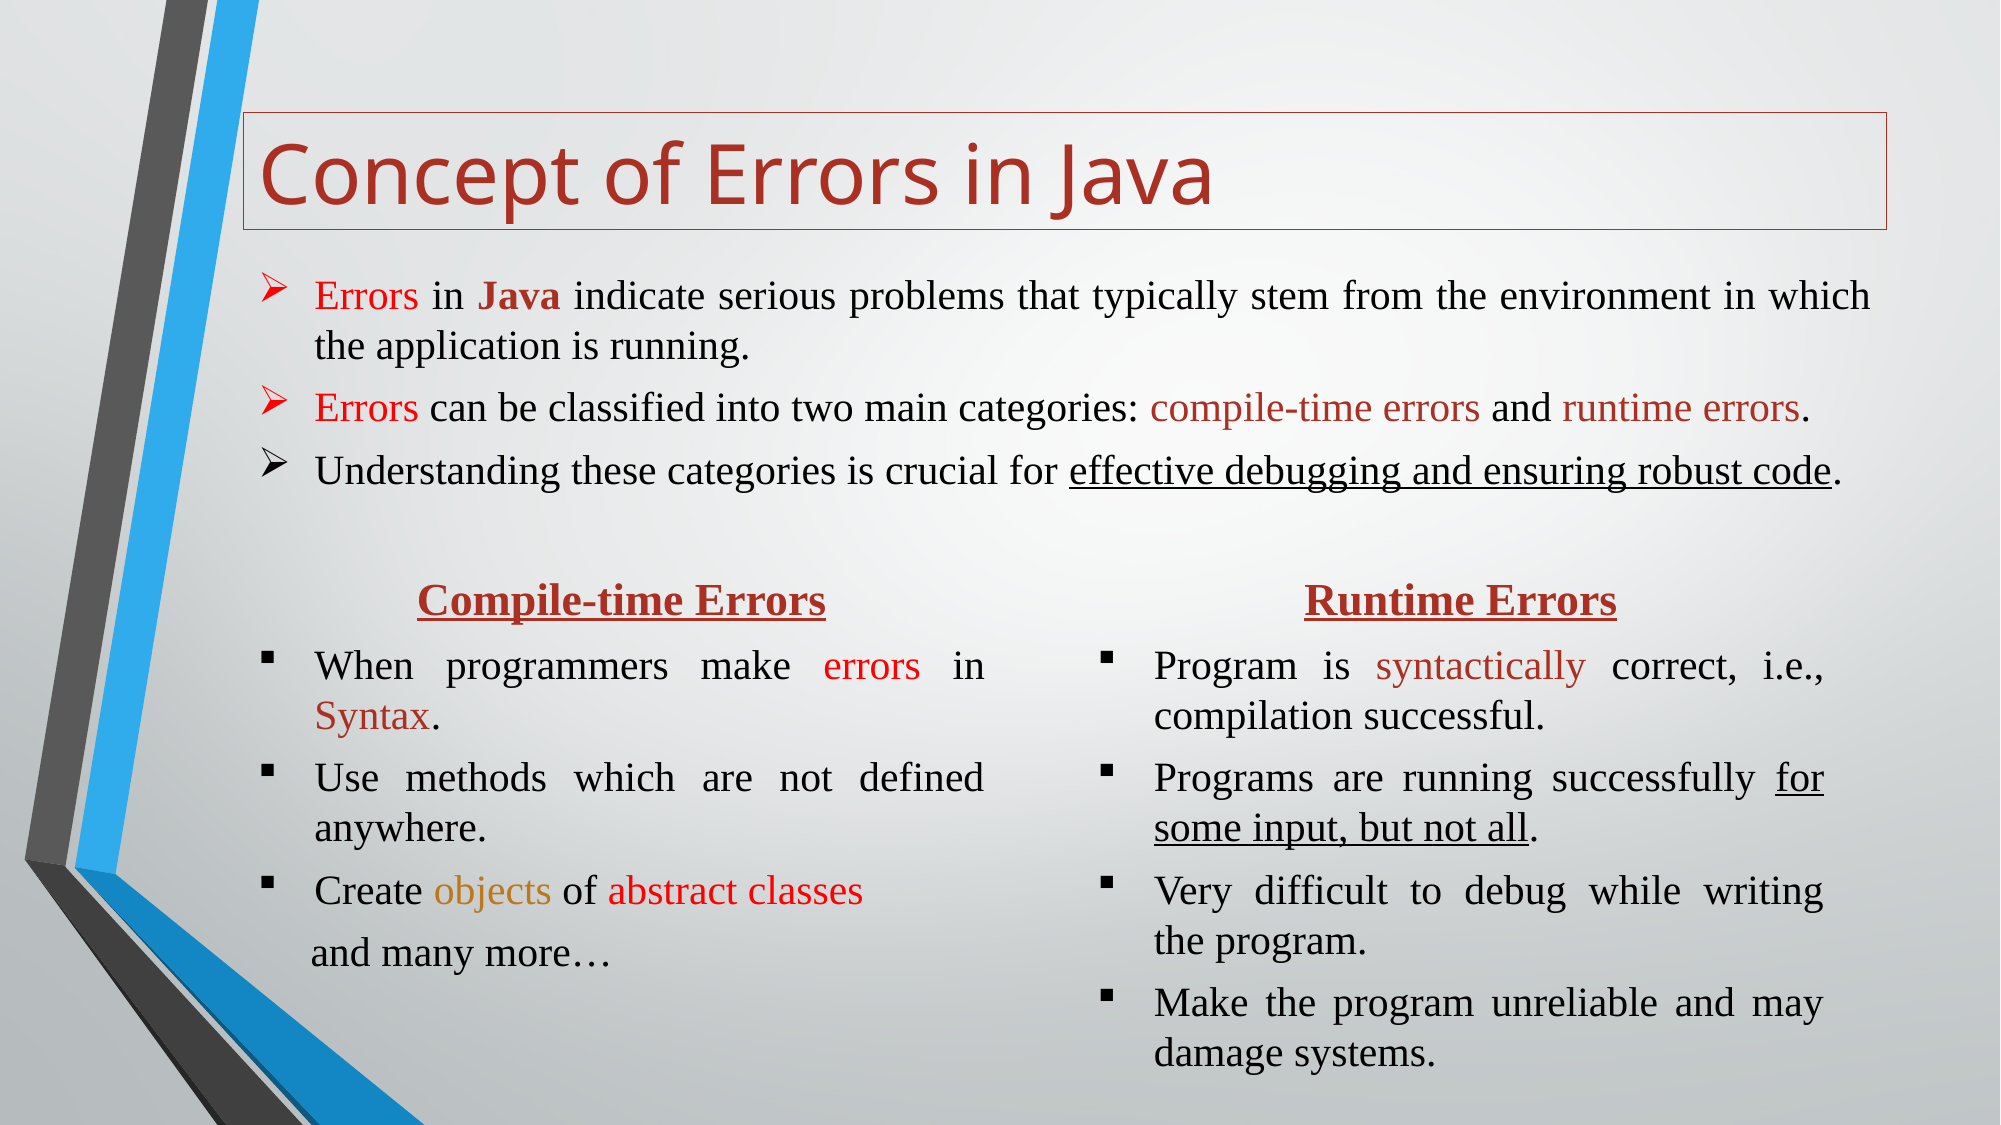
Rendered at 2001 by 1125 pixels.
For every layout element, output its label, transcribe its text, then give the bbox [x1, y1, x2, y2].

text_box Errors in Java indicate serious problems that typically stem from the environment in which the application is running. Errors can be classified into two main categories: compile-time errors and runtime errors. Understanding these categories is crucial for effective debugging and ensuring robust code. [243, 260, 1887, 501]
text_box Runtime Errors Program is syntactically correct, i.e., compilation successful. Programs are running successfully for some input, but not all. Very difficult to debug while writing the program. Make the program unreliable and may damage systems. [1082, 562, 1840, 1083]
text_box Compile-time Errors When programmers make errors in Syntax. Use methods which are not defined anywhere. Create objects of abstract classes and many more… [243, 562, 1000, 983]
title Concept of Errors in Java [243, 112, 1887, 230]
